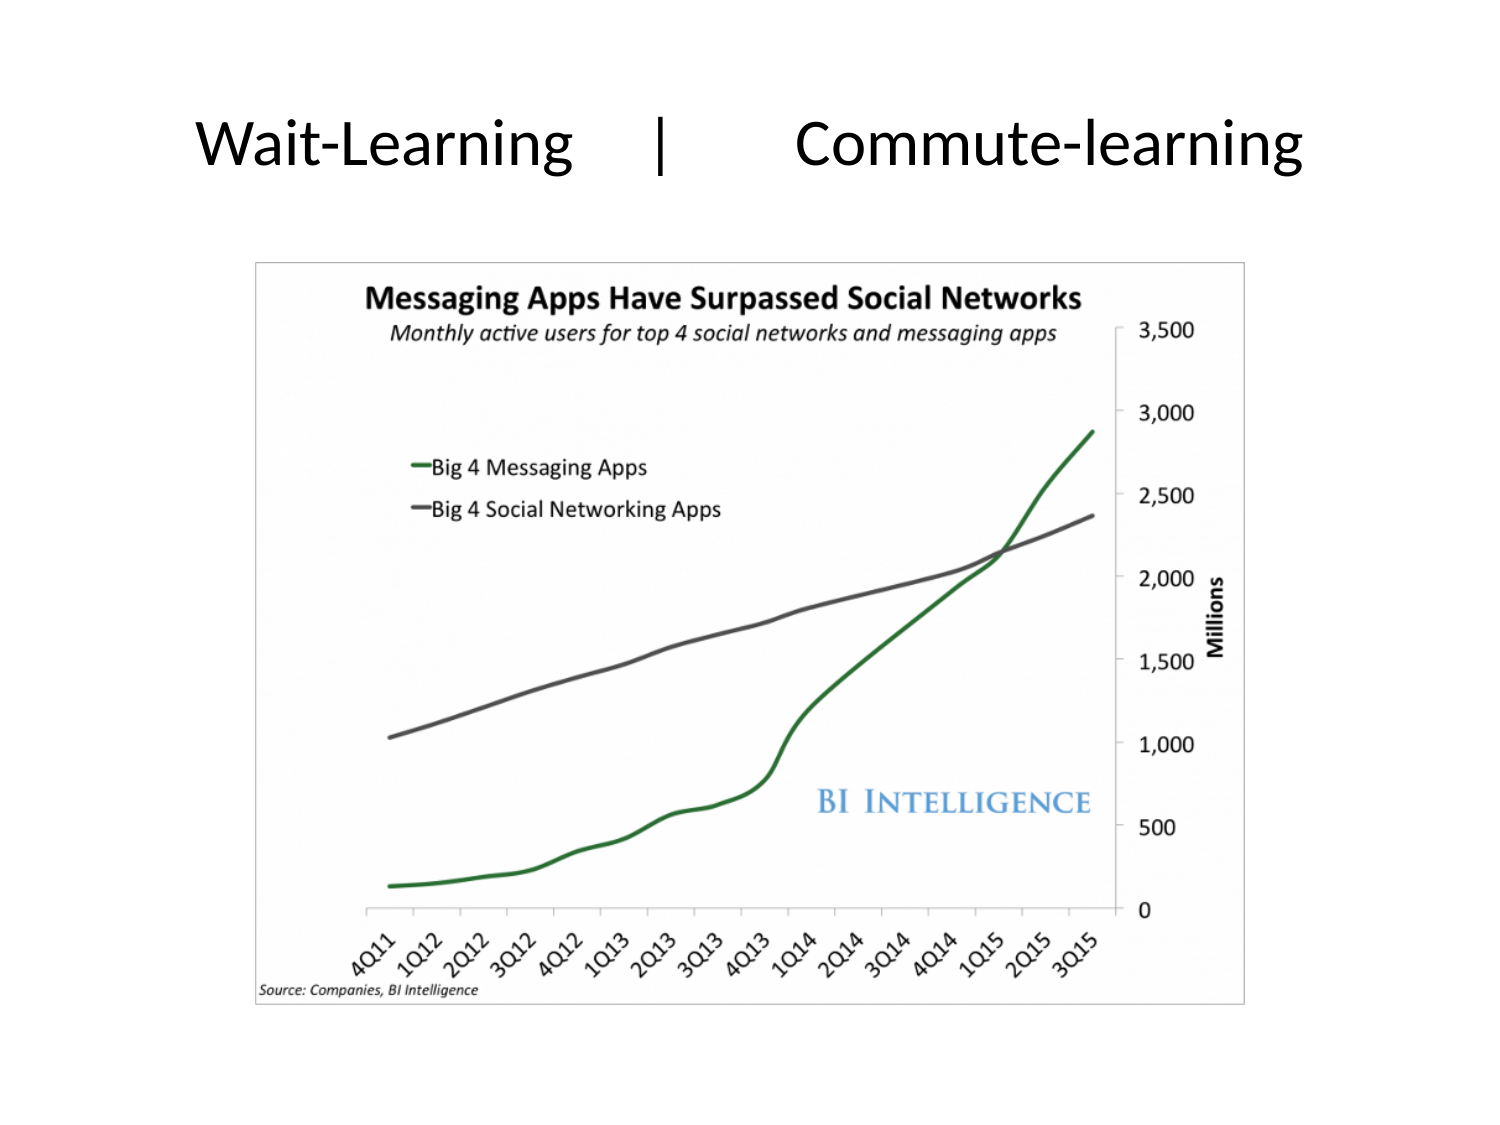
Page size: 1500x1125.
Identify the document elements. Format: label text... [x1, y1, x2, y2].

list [254, 262, 1246, 1006]
title Wait-Learning | Commute-learning [75, 45, 1425, 233]
